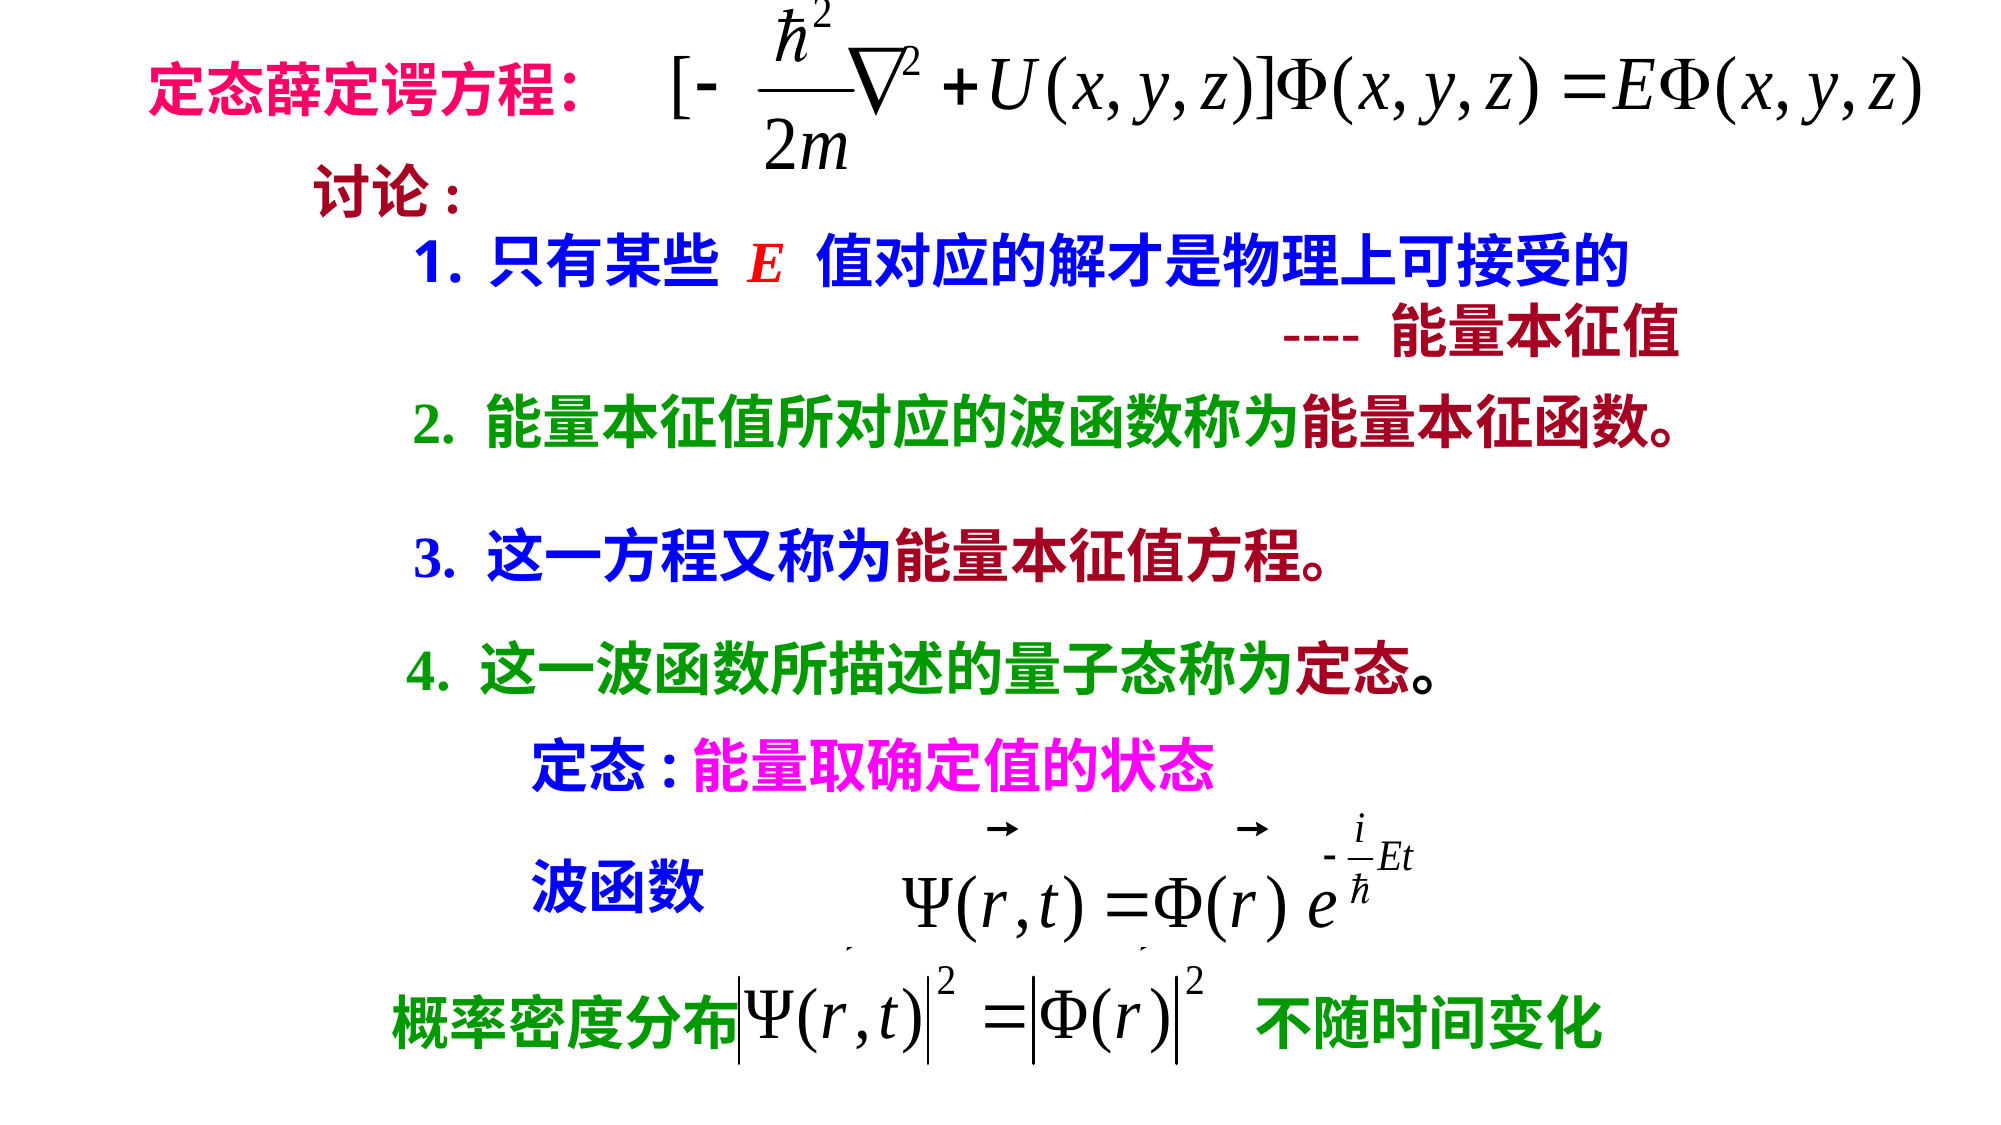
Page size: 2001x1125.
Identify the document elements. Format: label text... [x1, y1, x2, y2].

text_box 3. 这一方程又称为能量本征值方程。 [398, 504, 1474, 597]
text_box 2. 能量本征值所对应的波函数称为能量本征函数。 [397, 377, 1709, 463]
text_box 不随时间变化 [1239, 979, 1619, 1064]
text_box 只有某些 E 值对应的解才是物理上可接受的 ---- 能量本征值 [397, 216, 1719, 372]
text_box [893, 796, 1427, 959]
text_box 波函数 [516, 843, 893, 928]
text_box 4. 这一波函数所描述的量子态称为定态。 [392, 624, 1485, 710]
text_box 定态薛定谔方程： [133, 46, 664, 131]
text_box 定态:能量取确定值的状态 [516, 721, 1391, 807]
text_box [664, 0, 1939, 187]
text_box 讨论: [298, 147, 517, 234]
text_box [726, 947, 1216, 1081]
text_box 概率密度分布 [376, 979, 726, 1064]
